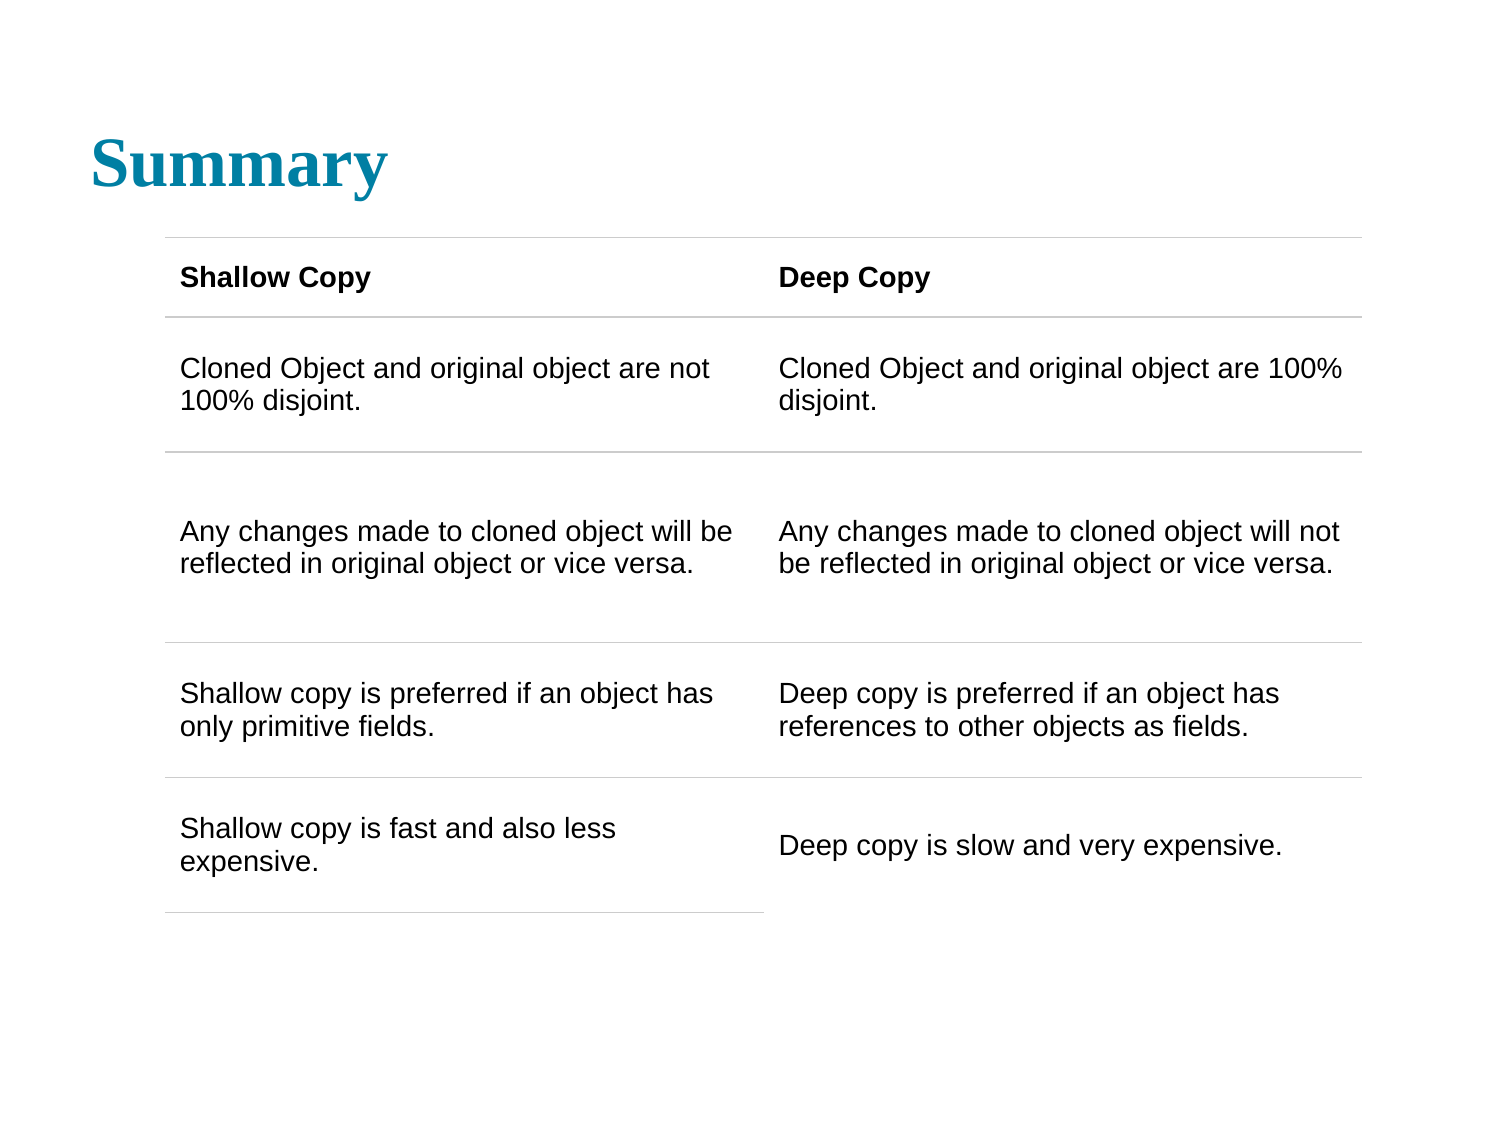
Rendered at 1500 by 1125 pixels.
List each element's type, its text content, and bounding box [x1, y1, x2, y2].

table_cell Shallow copy is preferred if an object has only primitive fields. [165, 643, 764, 777]
table_cell Shallow copy is fast and also less expensive. [165, 778, 764, 912]
text_box [1000, 532, 1031, 668]
table_cell Cloned Object and original object are not 100% disjoint. [165, 318, 764, 451]
table_cell Any changes made to cloned object will not be reflected in original object or vice versa. [764, 453, 1362, 642]
table_header Deep Copy [764, 238, 1362, 316]
table_header Shallow Copy [165, 238, 764, 316]
table_cell Deep copy is slow and very expensive. [764, 778, 1362, 912]
title Summary [75, 35, 1425, 216]
table_cell Cloned Object and original object are 100% disjoint. [764, 318, 1362, 451]
table_cell Deep copy is preferred if an object has references to other objects as fields. [764, 643, 1362, 777]
table_cell Any changes made to cloned object will be reflected in original object or vice versa. [165, 453, 764, 642]
list [75, 262, 1425, 1005]
